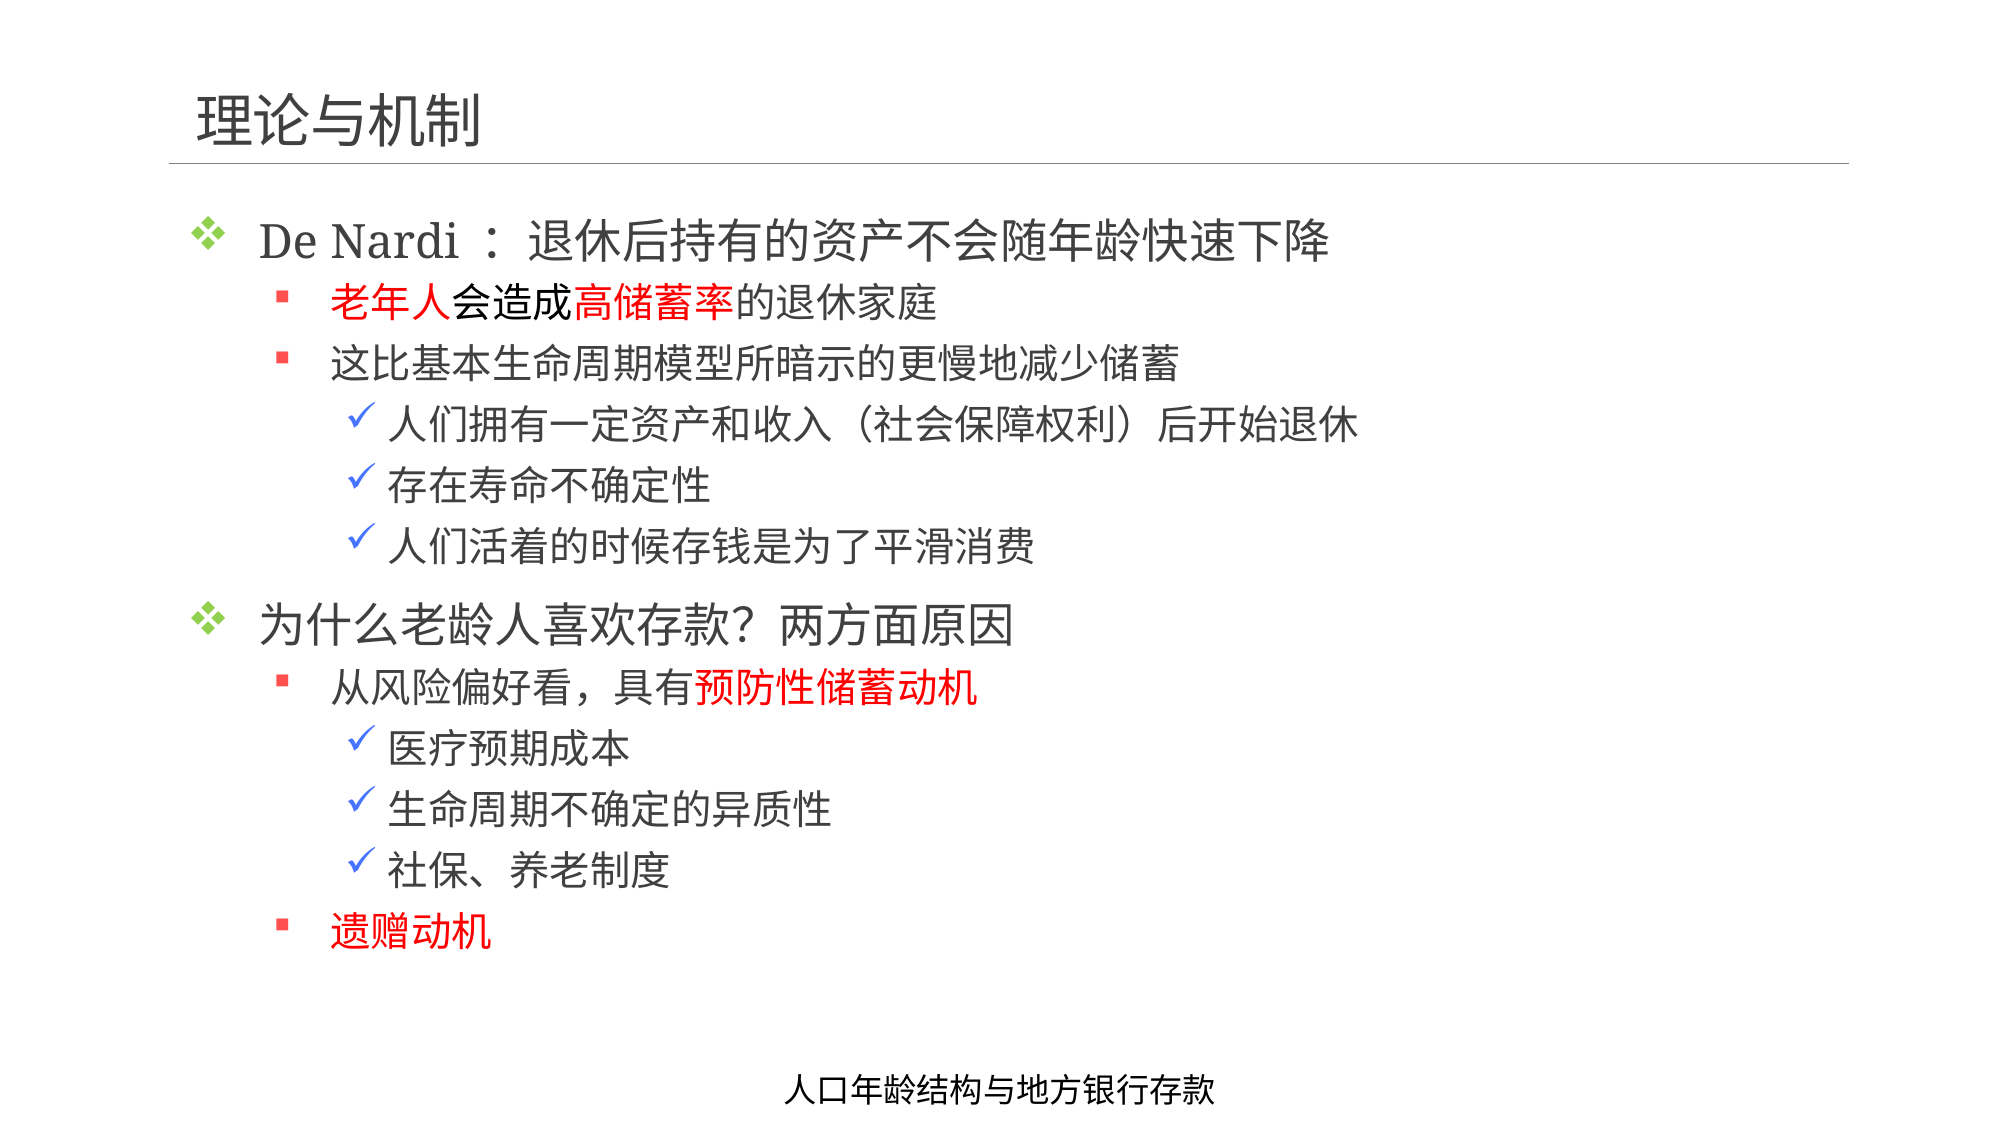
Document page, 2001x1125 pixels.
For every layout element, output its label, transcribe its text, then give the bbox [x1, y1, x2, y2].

title 理论与机制 [180, 47, 1830, 162]
list De Nardi ：退休后持有的资产不会随年龄快速下降 老年人会造成高储蓄率的退休家庭 这比基本生命周期模型所暗示的更慢地减少储蓄 人们拥有一定资产和收入（社会保障权利）后开始退休 存在寿命不确定性 人们活着的时候存钱是为了平滑消费 为什么老龄人喜欢存款？两方面原因 从风险偏好看，具有预防性储蓄动机 医疗预期成本 生命周期不确定的异质性 社保、养老制度 遗赠动机 [180, 198, 1830, 963]
footer 人口年龄结构与地方银行存款 [527, 1059, 1473, 1120]
